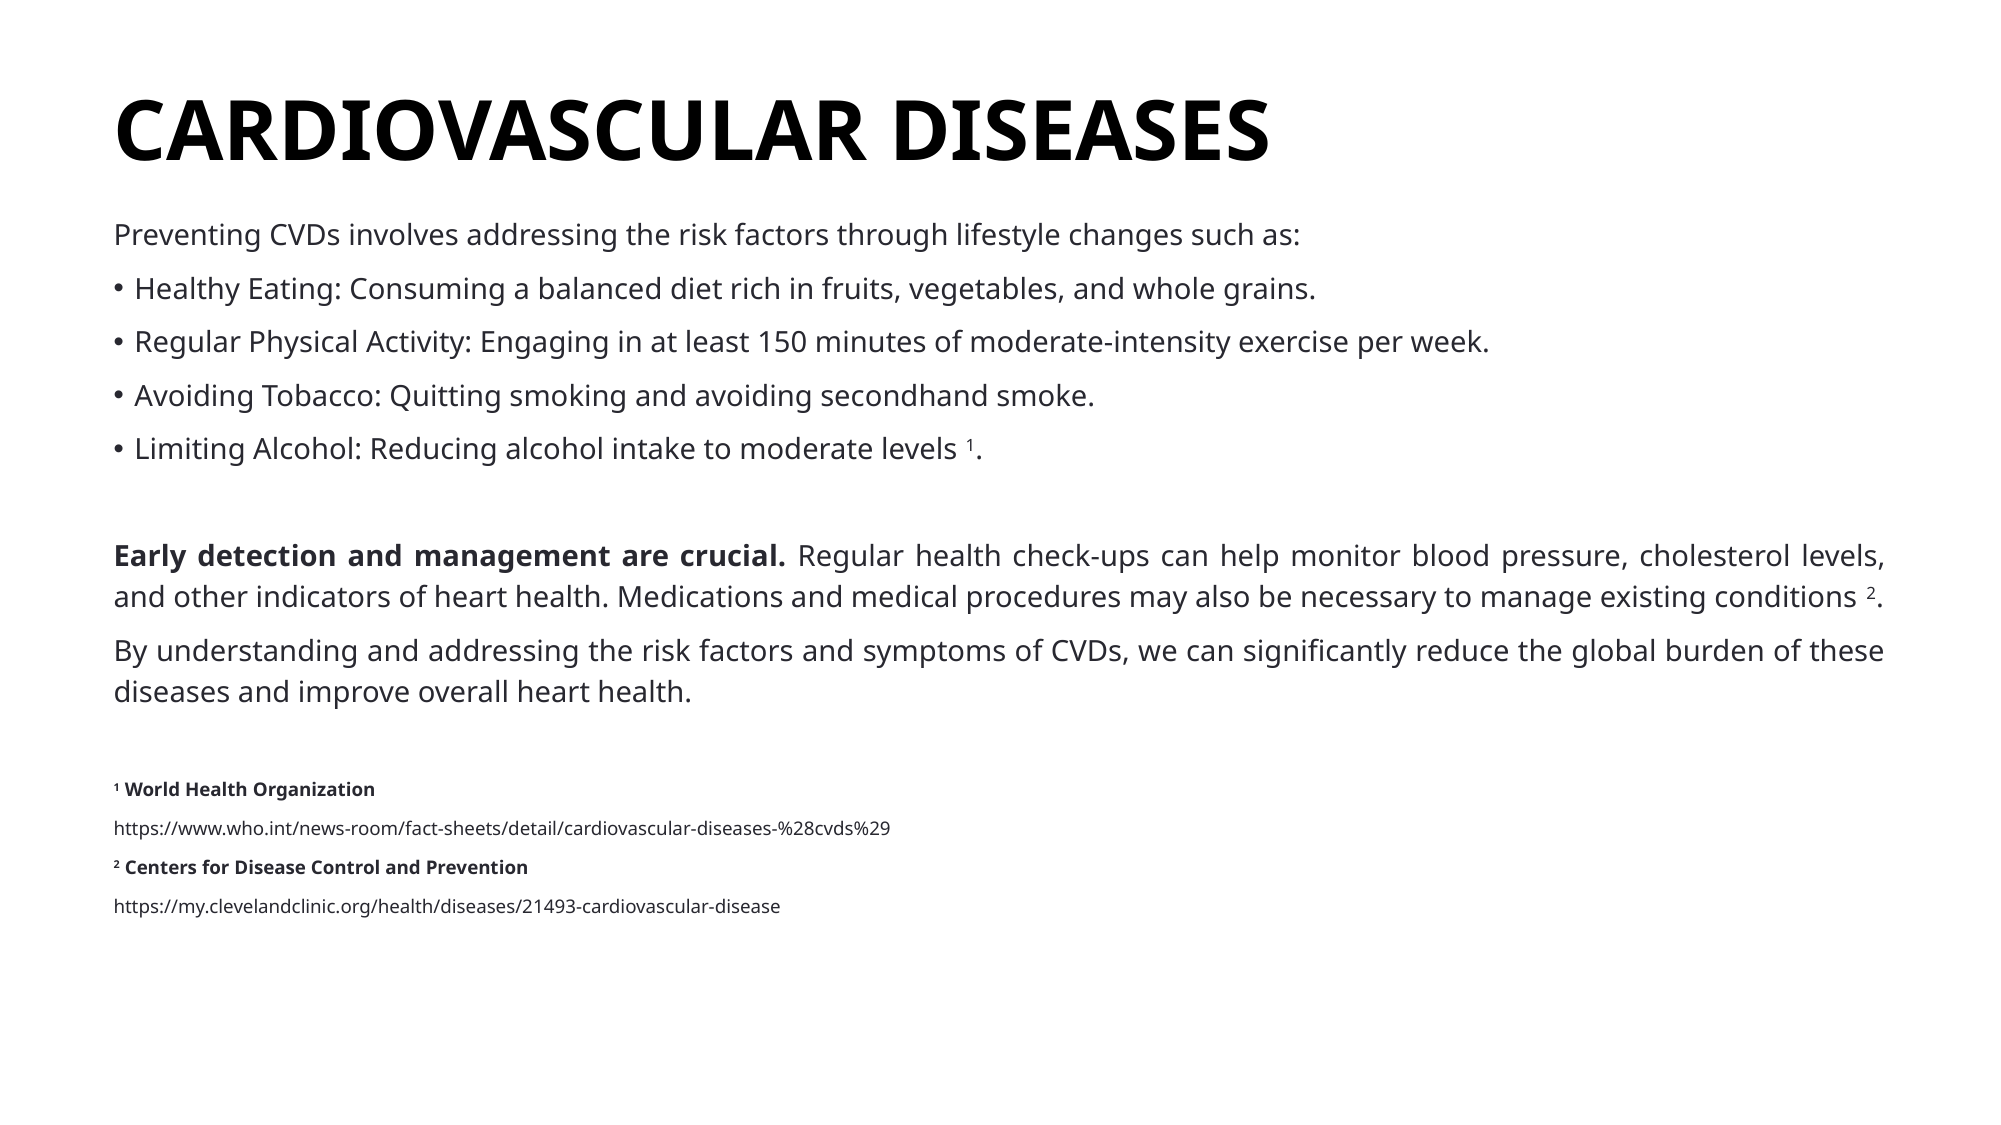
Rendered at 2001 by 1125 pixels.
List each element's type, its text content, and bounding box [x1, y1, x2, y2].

title CARDIOVASCULAR DISEASES [113, 88, 1887, 180]
list Preventing CVDs involves addressing the risk factors through lifestyle changes such as: Healthy Eating: Consuming a balanced diet rich in fruits, vegetables, and whole grains. Regular Physical Activity: Engaging in at least 150 minutes of moderate-intensity exercise per week. Avoiding Tobacco: Quitting smoking and avoiding secondhand smoke. Limiting Alcohol: Reducing alcohol intake to moderate levels 1. Early detection and management are crucial. Regular health check-ups can help monitor blood pressure, cholesterol levels, and other indicators of heart health. Medications and medical procedures may also be necessary to manage existing conditions 2. By understanding and addressing the risk factors and symptoms of CVDs, we can significantly reduce the global burden of these diseases and improve overall heart health. 1 World Health Organization https://www.who.int/news-room/fact-sheets/detail/cardiovascular-diseases-%28cvds%29 2 Centers for Disease Control and Prevention https://my.clevelandclinic.org/health/diseases/21493-cardiovascular-disease [113, 210, 1887, 993]
